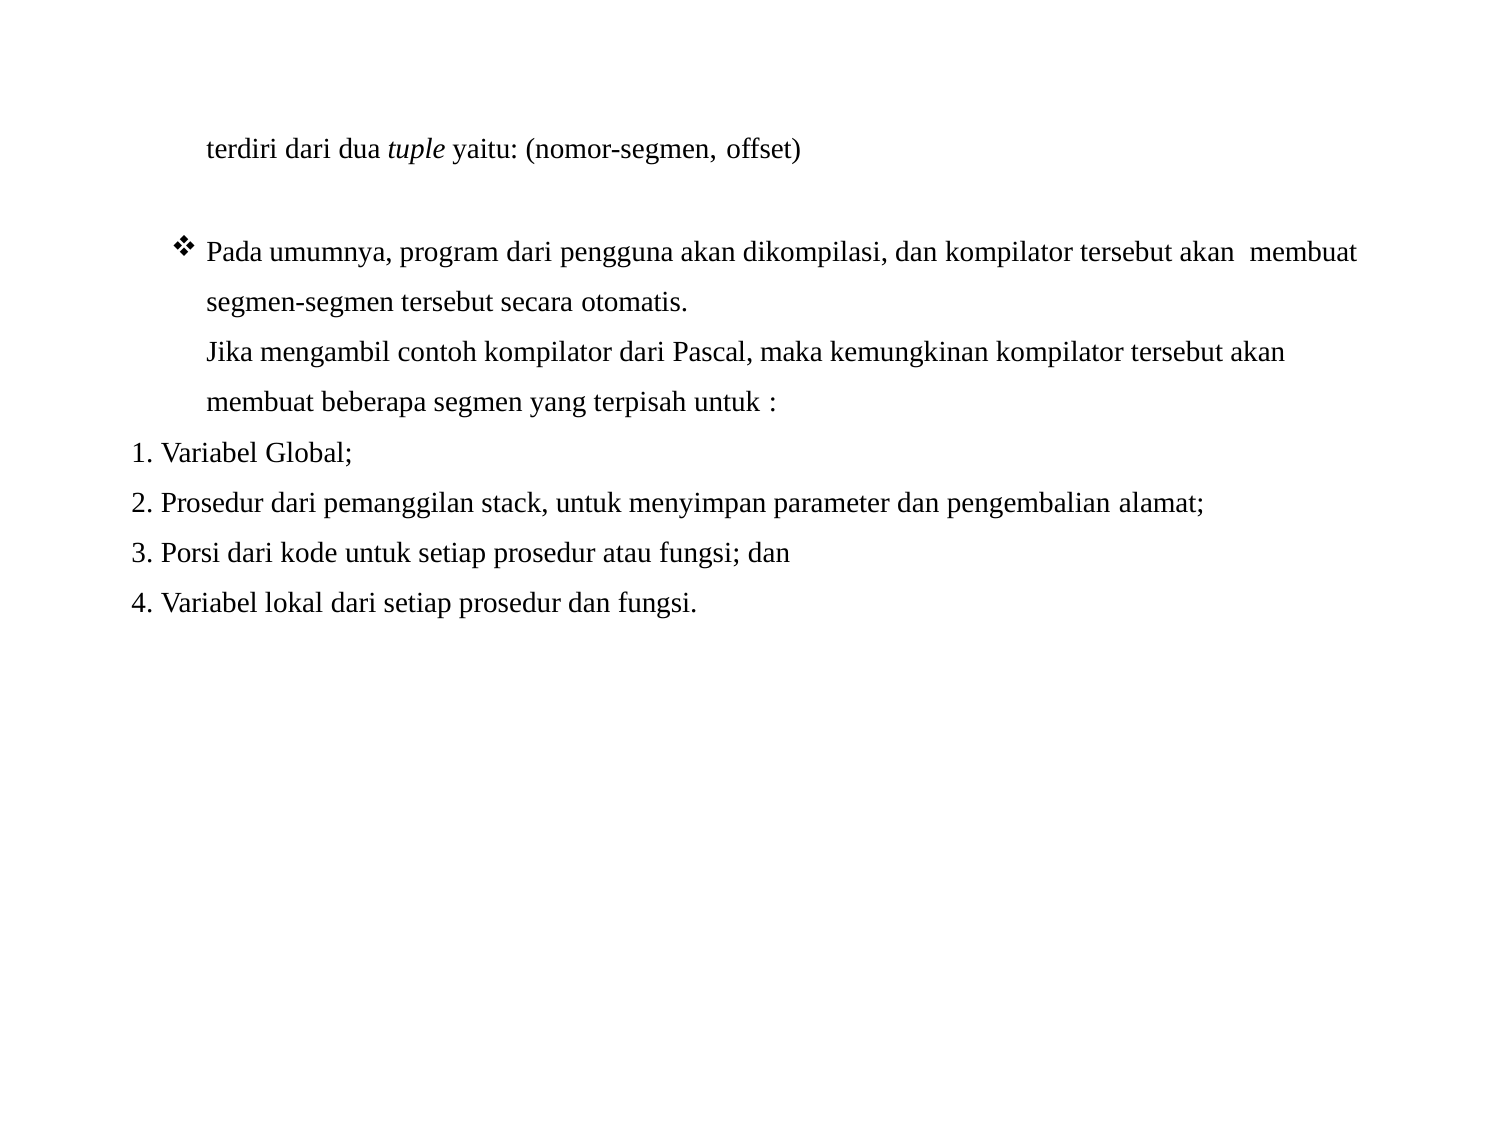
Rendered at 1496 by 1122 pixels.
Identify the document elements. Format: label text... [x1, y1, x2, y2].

text_box terdiri dari dua tuple yaitu: (nomor-segmen, offset) Pada umumnya, program dari pengguna akan dikompilasi, dan kompilator tersebut akan membuat segmen-segmen tersebut secara otomatis. Jika mengambil contoh kompilator dari Pascal, maka kemungkinan kompilator tersebut akan membuat beberapa segmen yang terpisah untuk : Variabel Global; Prosedur dari pemanggilan stack, untuk menyimpan parameter dan pengembalian alamat; Porsi dari kode untuk setiap prosedur atau fungsi; dan Variabel lokal dari setiap prosedur dan fungsi. [129, 127, 1362, 619]
